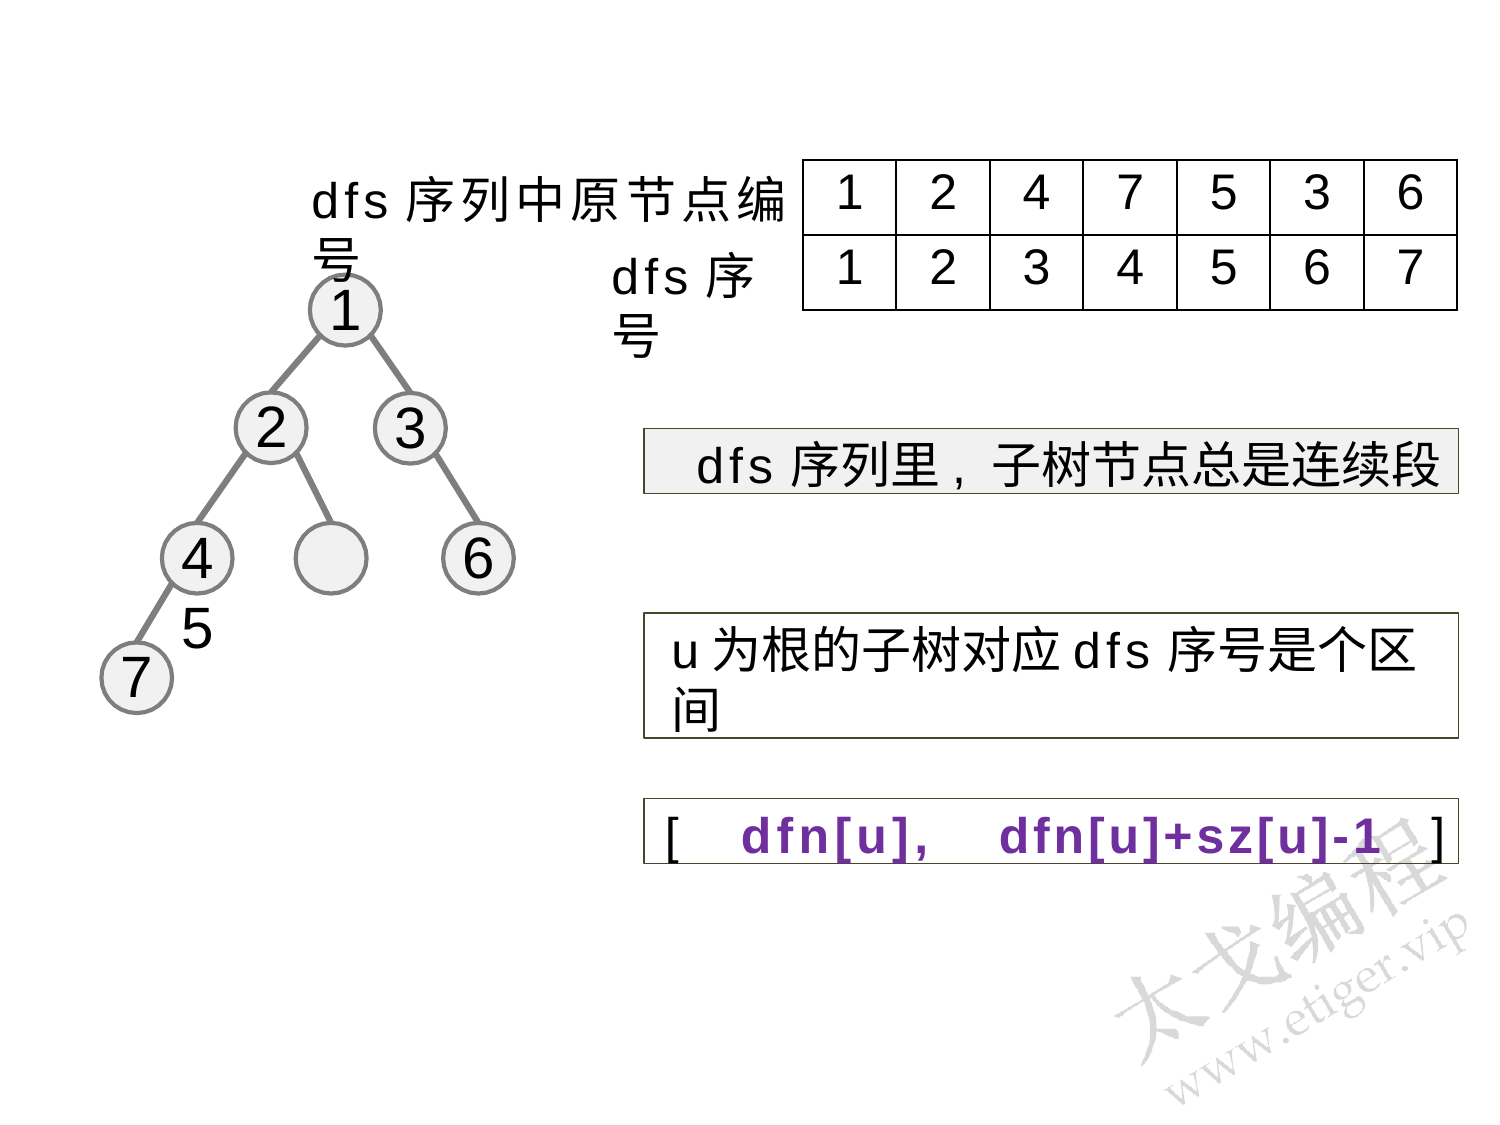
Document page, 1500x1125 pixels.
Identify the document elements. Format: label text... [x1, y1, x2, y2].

table_header 4 [991, 161, 1082, 234]
table_cell 3 [991, 236, 1082, 309]
table_header 6 [1365, 161, 1456, 234]
text_box [ dfn[u], dfn[u]+sz[u]-1 ] [643, 798, 1459, 864]
text_box dfs序列中原节点编号 [309, 166, 797, 289]
table_cell 6 [1271, 236, 1363, 309]
text_box dfs序号 [609, 242, 797, 365]
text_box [486, 520, 517, 596]
table_header 3 [1271, 161, 1363, 234]
table_header 1 [804, 161, 895, 234]
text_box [98, 331, 482, 716]
text_box u为根的子树对应dfs序号是个区间 [643, 612, 1459, 739]
table_cell 2 [897, 236, 989, 309]
table_header 7 [1084, 161, 1176, 234]
table_cell 5 [1178, 236, 1269, 309]
text_box [1113, 817, 1467, 1105]
table_cell 4 [1084, 236, 1176, 309]
table_header 5 [1178, 161, 1269, 234]
text_box dfs序列里,子树节点总是连续段 [643, 428, 1459, 494]
table_cell 7 [1365, 236, 1456, 309]
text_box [307, 272, 384, 330]
table_cell 1 [804, 236, 895, 309]
table_header 2 [897, 161, 989, 234]
